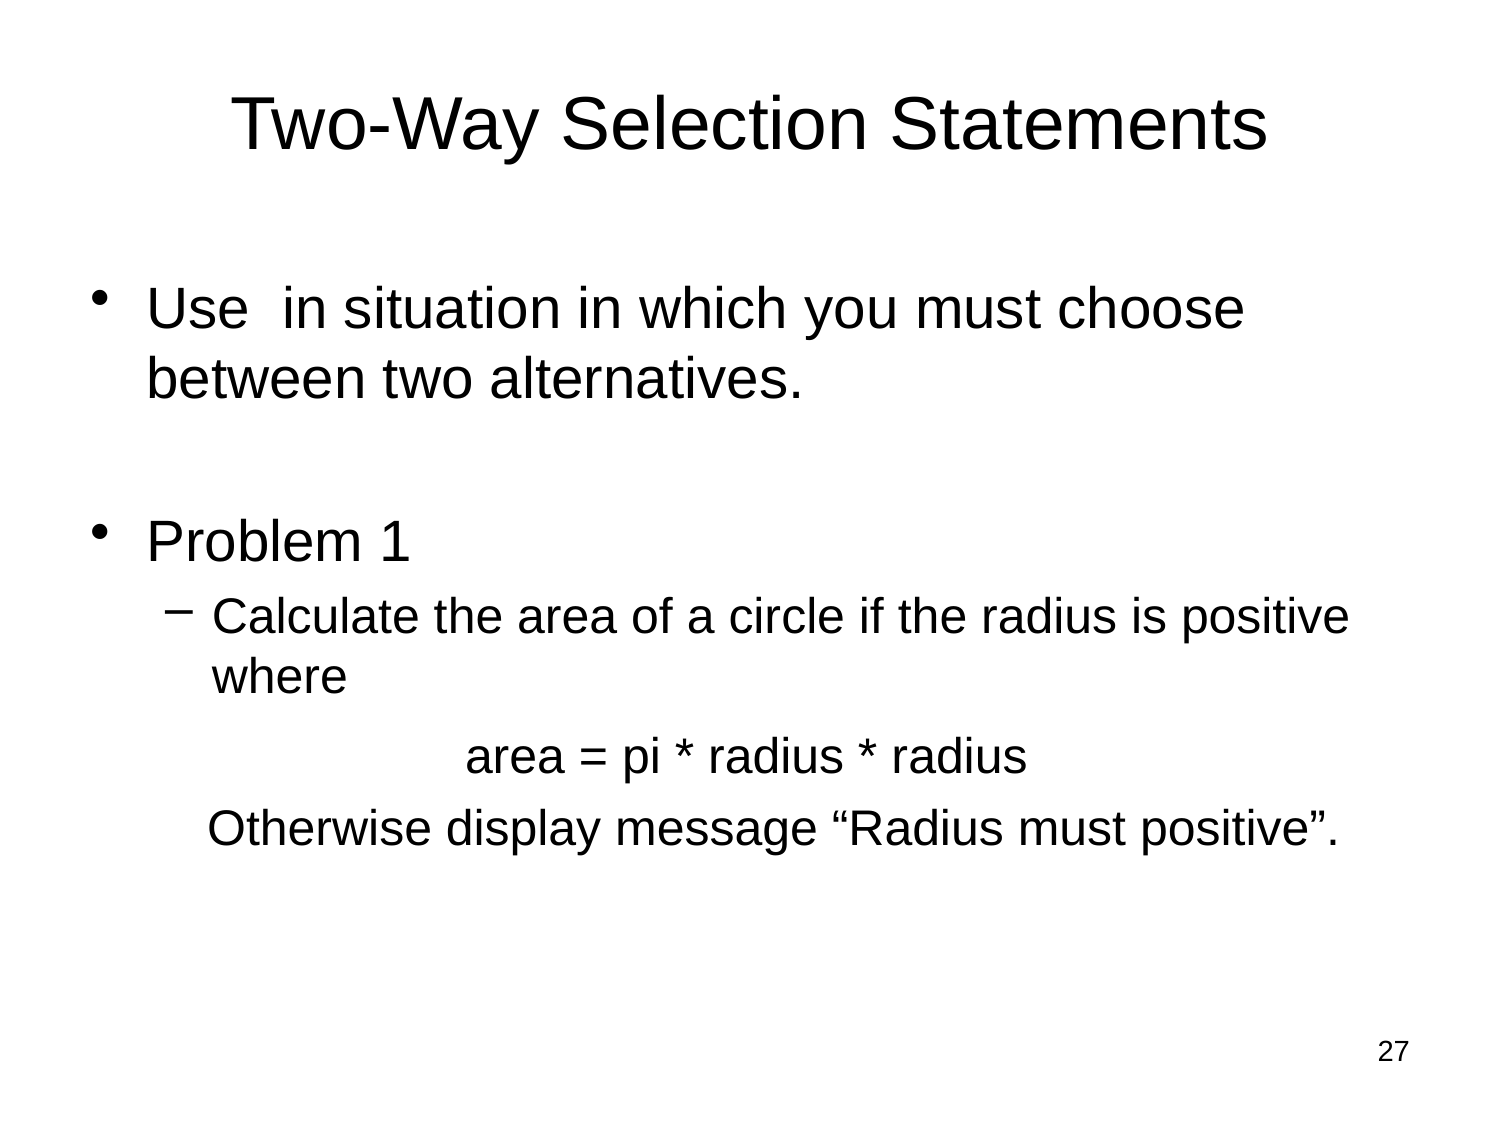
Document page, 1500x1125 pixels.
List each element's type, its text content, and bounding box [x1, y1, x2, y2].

slide_number 27 [1074, 1024, 1426, 1103]
list Use in situation in which you must choose between two alternatives. Problem 1 Calculate the area of a circle if the radius is positive where area = pi * radius * radius Otherwise display message “Radius must positive”. [75, 262, 1425, 1005]
text_box Two-Way Selection Statements [74, 26, 1425, 214]
